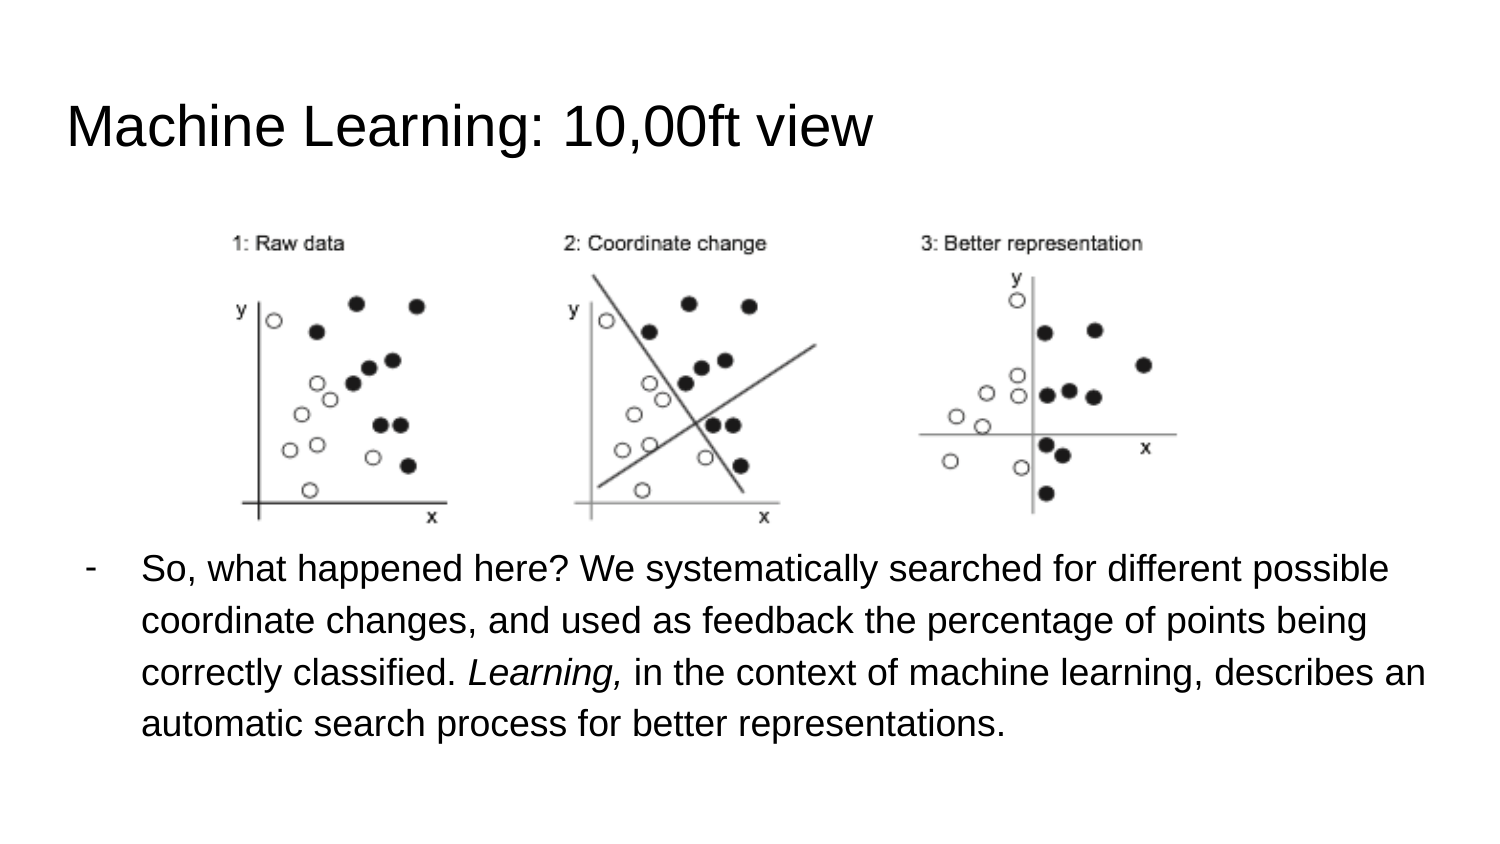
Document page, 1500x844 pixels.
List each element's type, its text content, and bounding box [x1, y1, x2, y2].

title Machine Learning: 10,00ft view [51, 72, 1449, 167]
list So, what happened here? We systematically searched for different possible coordinate changes, and used as feedback the percentage of points being correctly classified. Learning, in the context of machine learning, describes an automatic search process for better representations. [51, 189, 1449, 750]
picture [216, 221, 1185, 531]
